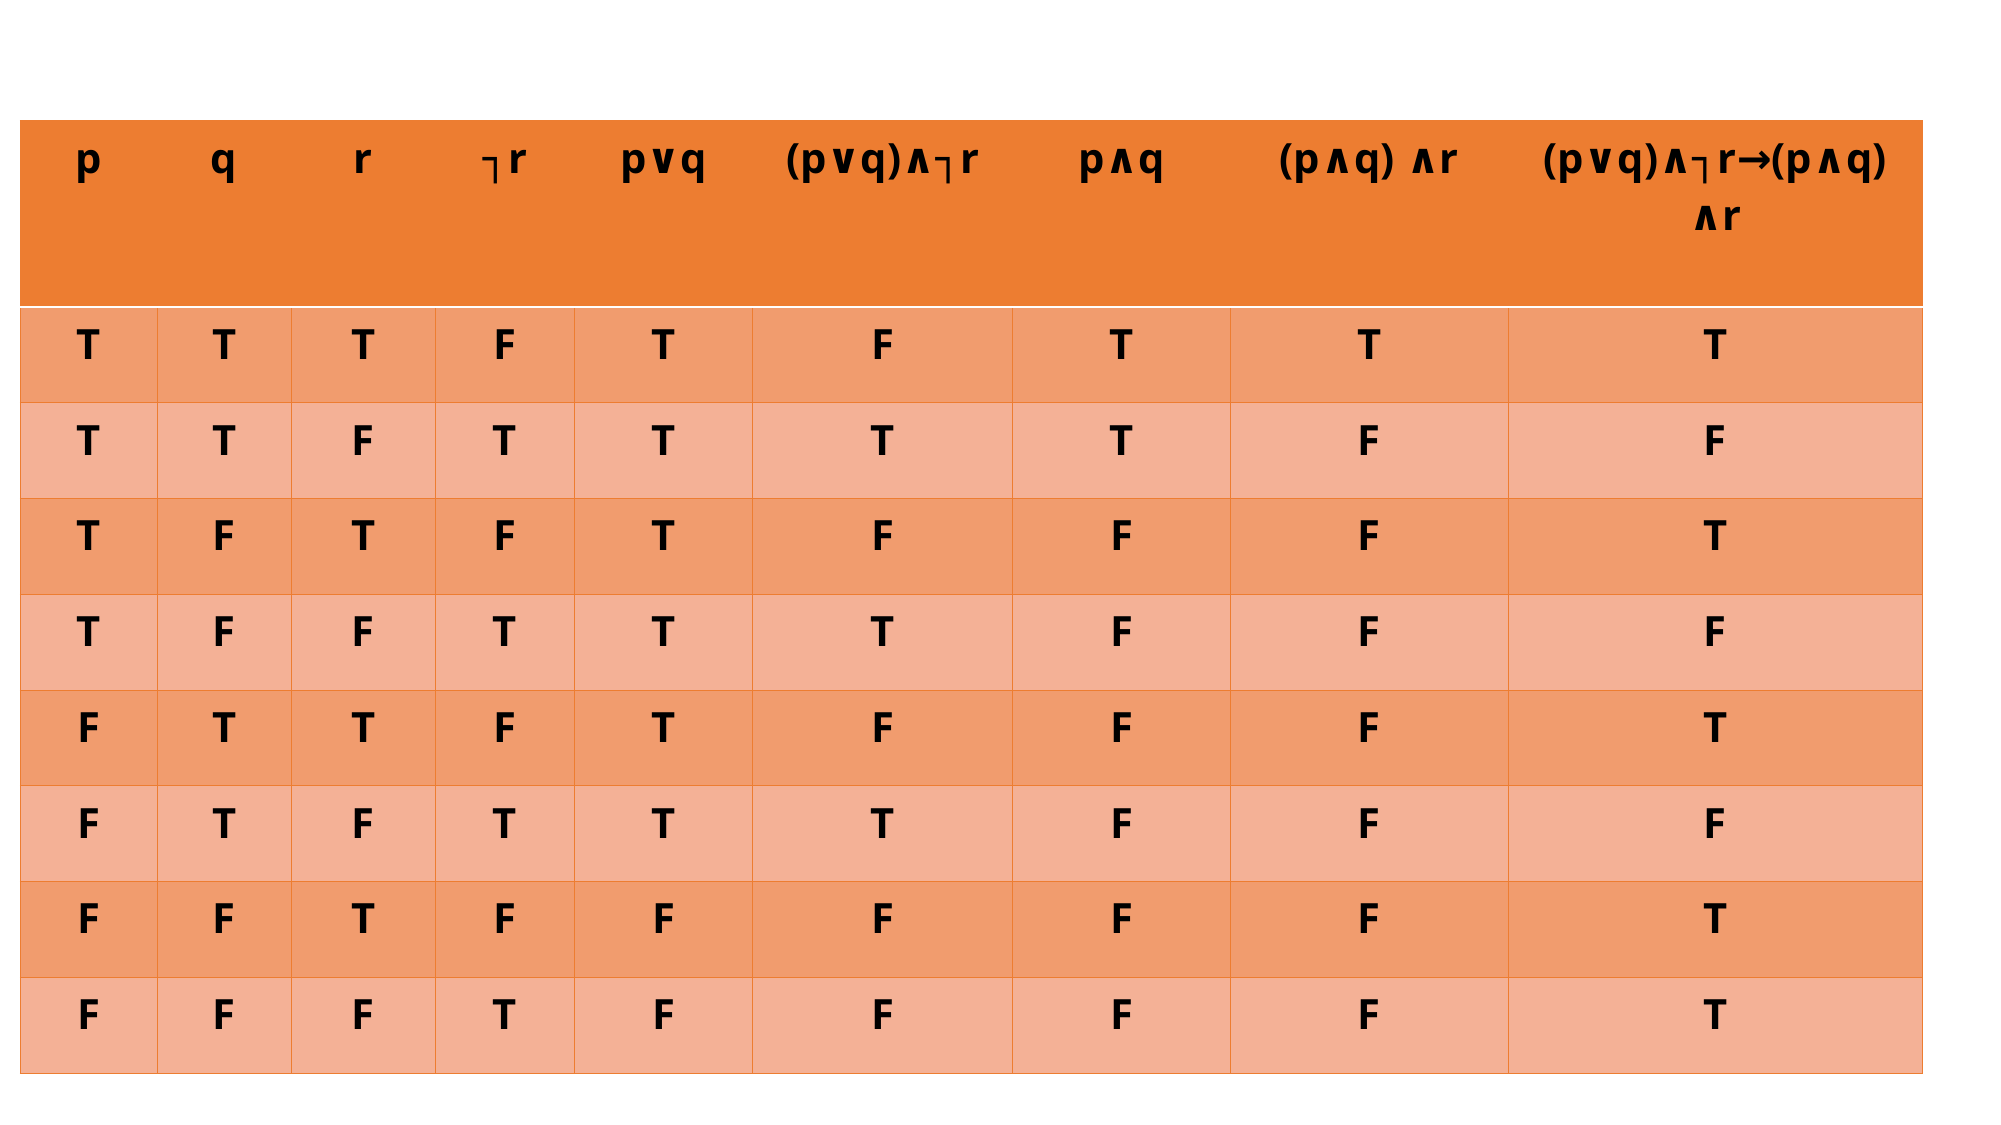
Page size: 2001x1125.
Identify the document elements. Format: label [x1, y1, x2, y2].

table_cell [436, 691, 574, 785]
table_cell [21, 691, 157, 785]
table_cell [158, 882, 291, 977]
table_cell [1013, 786, 1230, 881]
table_cell [158, 595, 291, 690]
table_cell [436, 403, 574, 498]
table_cell [575, 882, 752, 977]
table_cell [292, 403, 435, 498]
table_header [1509, 121, 1922, 306]
table_cell [158, 499, 291, 594]
table_cell [436, 595, 574, 690]
table_cell [292, 595, 435, 690]
table_cell [21, 308, 157, 402]
table_cell [1509, 308, 1922, 402]
table_cell [1013, 499, 1230, 594]
table_cell [1509, 499, 1922, 594]
table_cell [158, 403, 291, 498]
table_cell [753, 691, 1012, 785]
table_cell [1231, 786, 1508, 881]
table_cell [292, 691, 435, 785]
table_cell [158, 786, 291, 881]
table_cell [575, 499, 752, 594]
table_header [436, 121, 574, 306]
table_cell [21, 882, 157, 977]
table_cell [1509, 403, 1922, 498]
table_cell [1509, 786, 1922, 881]
table_cell [1509, 978, 1922, 1073]
table_cell [575, 786, 752, 881]
table_cell [1013, 308, 1230, 402]
table_cell [575, 403, 752, 498]
table_cell [1231, 308, 1508, 402]
table_cell [436, 978, 574, 1073]
table_cell [753, 978, 1012, 1073]
table_cell [575, 308, 752, 402]
table_cell [575, 595, 752, 690]
table_cell [158, 308, 291, 402]
table_cell [292, 786, 435, 881]
table_cell [158, 978, 291, 1073]
table_cell [753, 786, 1012, 881]
table_cell [1231, 595, 1508, 690]
table_cell [436, 882, 574, 977]
table_cell [1013, 882, 1230, 977]
table_header [292, 121, 435, 306]
table_cell [1509, 691, 1922, 785]
table_cell [158, 691, 291, 785]
table_cell [292, 308, 435, 402]
table_cell [292, 499, 435, 594]
table_cell [753, 308, 1012, 402]
table_cell [575, 691, 752, 785]
table_cell [436, 786, 574, 881]
table_cell [21, 499, 157, 594]
table_cell [21, 786, 157, 881]
table_cell [753, 882, 1012, 977]
table_cell [1231, 403, 1508, 498]
table_cell [1013, 978, 1230, 1073]
table_header [158, 121, 291, 306]
table_cell [436, 499, 574, 594]
table_cell [1013, 595, 1230, 690]
table_cell [1013, 691, 1230, 785]
table_cell [21, 595, 157, 690]
table_cell [1509, 882, 1922, 977]
table_cell [753, 499, 1012, 594]
table_header [1013, 121, 1230, 306]
table_cell [292, 978, 435, 1073]
table_cell [575, 978, 752, 1073]
table_header [1231, 121, 1508, 306]
table_cell [753, 403, 1012, 498]
table_cell [292, 882, 435, 977]
table_cell [21, 978, 157, 1073]
table_cell [1013, 403, 1230, 498]
table_cell [753, 595, 1012, 690]
table_cell [1509, 595, 1922, 690]
table_cell [1231, 978, 1508, 1073]
table_header [753, 121, 1012, 306]
table_cell [1231, 691, 1508, 785]
table_cell [436, 308, 574, 402]
table_header [575, 121, 752, 306]
table_cell [21, 403, 157, 498]
table_cell [1231, 882, 1508, 977]
table_cell [1231, 499, 1508, 594]
table_header [21, 121, 157, 306]
